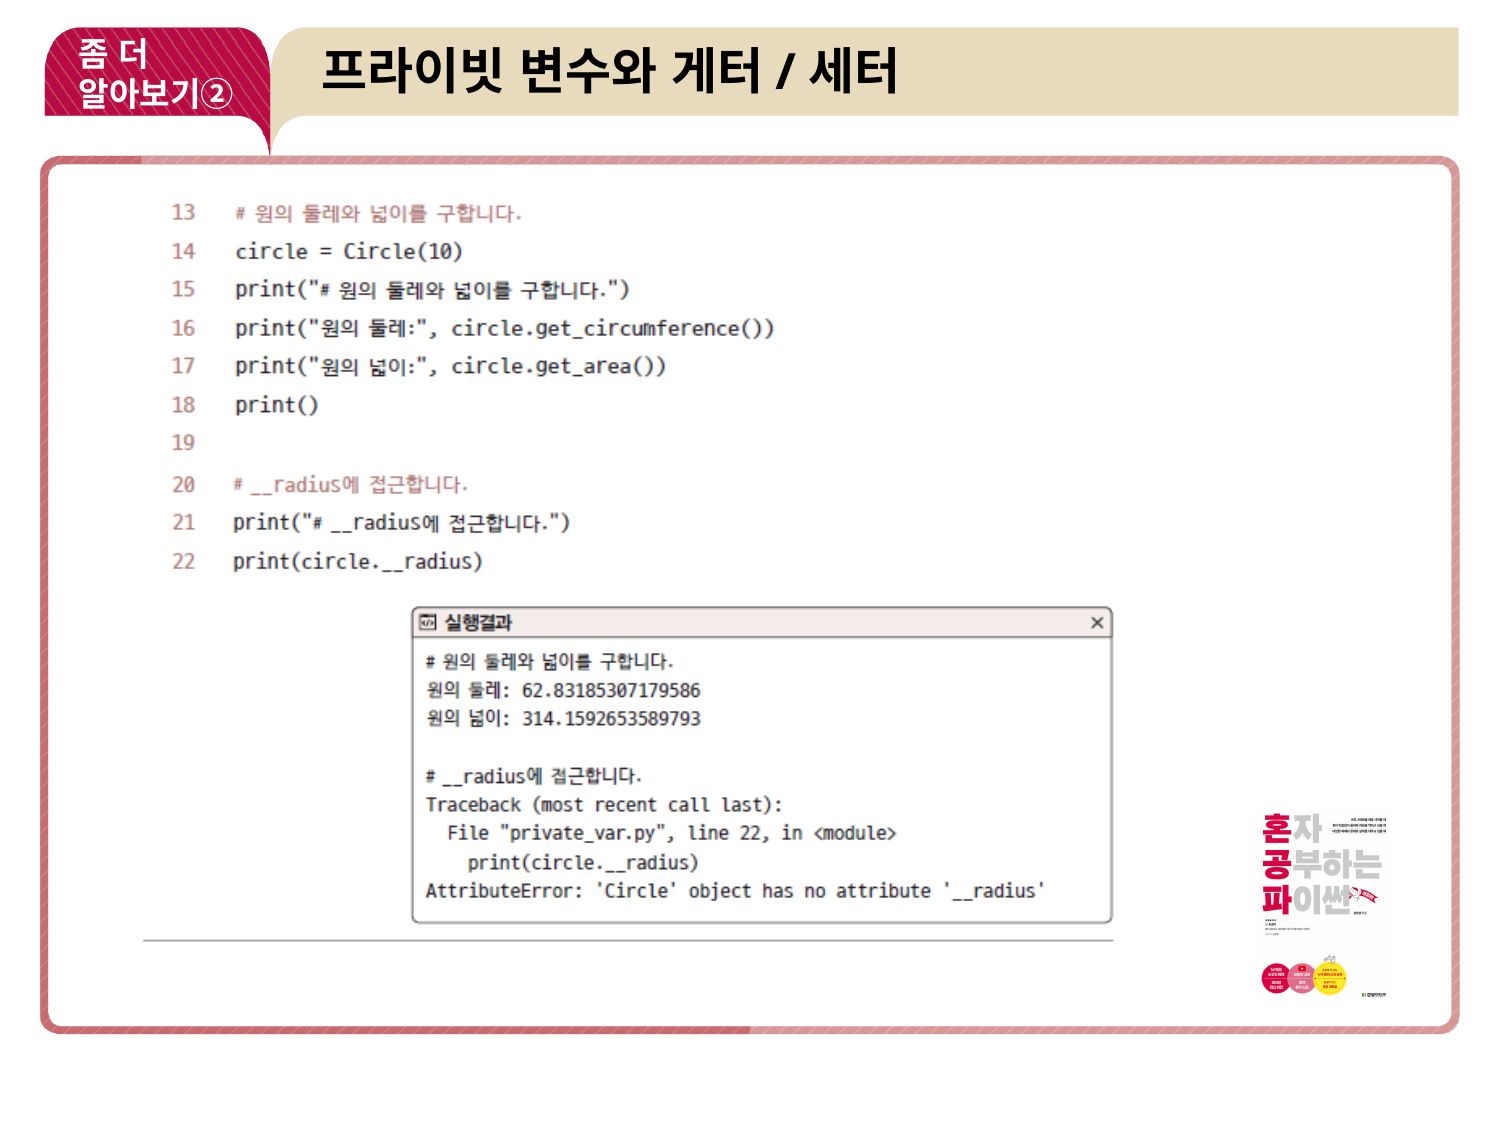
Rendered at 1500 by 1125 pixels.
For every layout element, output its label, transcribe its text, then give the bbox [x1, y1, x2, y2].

picture [0, 0, 1500, 1043]
title 프라이빗 변수와 게터/세터 [306, 42, 1385, 105]
text_box 좀 더 알아보기② [63, 25, 249, 120]
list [135, 198, 1169, 455]
